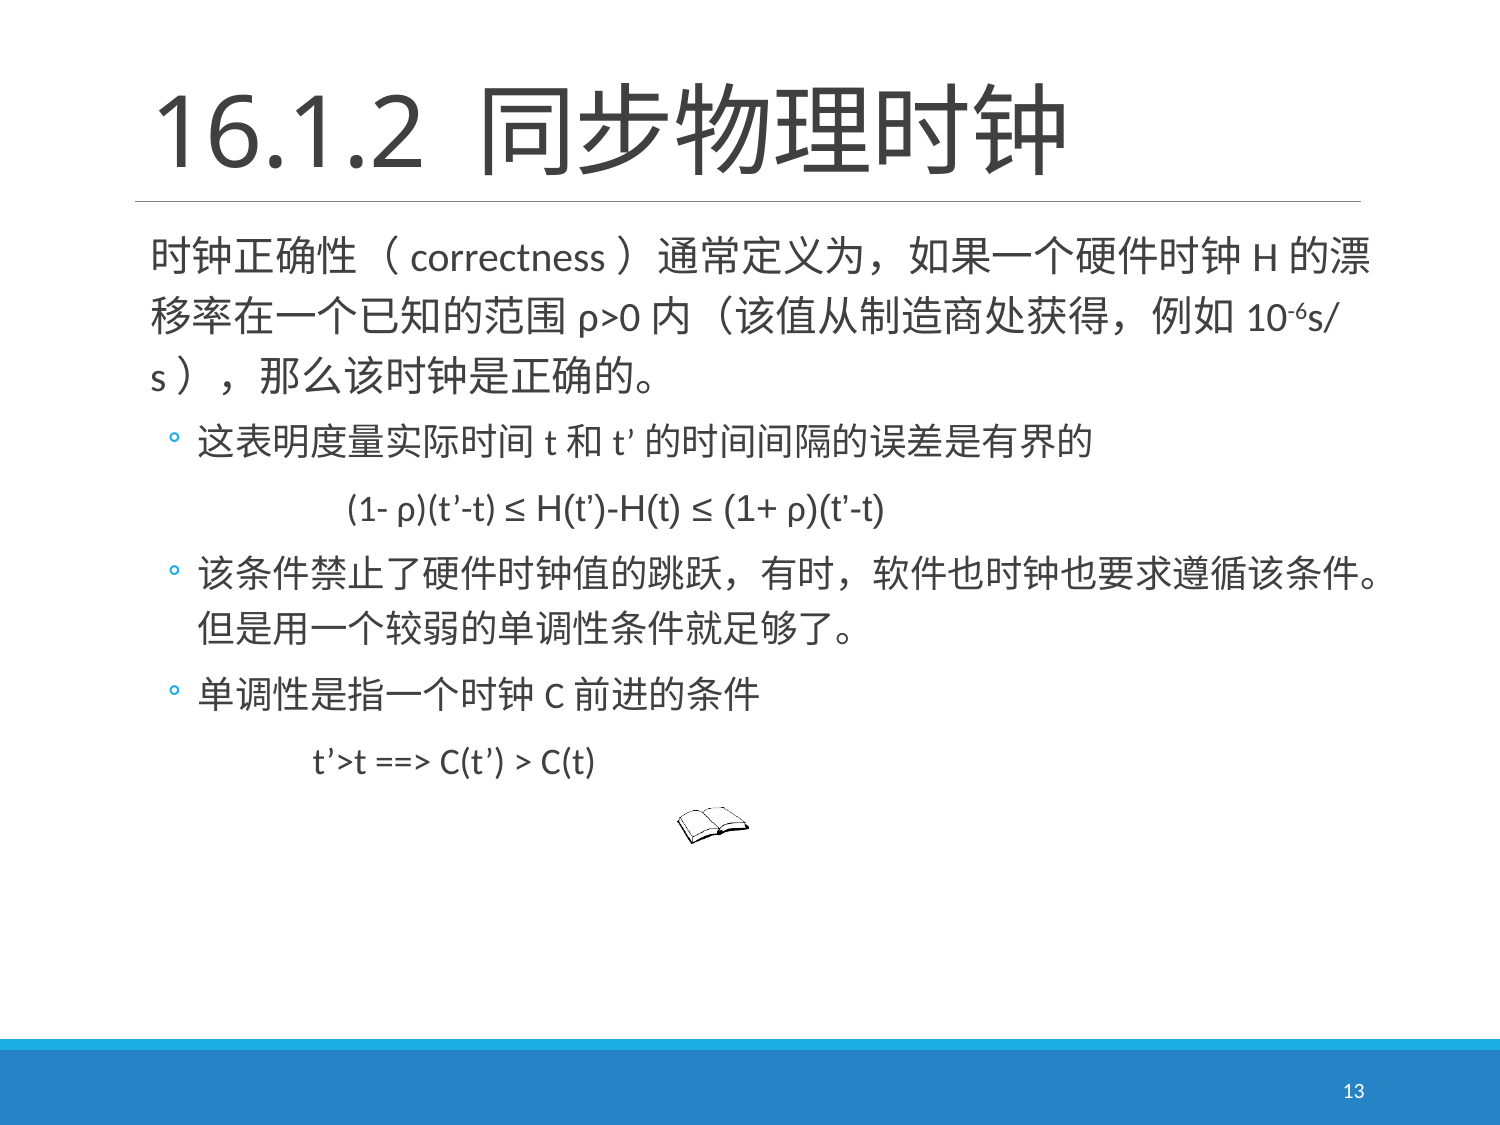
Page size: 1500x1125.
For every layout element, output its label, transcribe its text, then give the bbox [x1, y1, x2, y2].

list 时钟正确性（correctness）通常定义为，如果一个硬件时钟H的漂移率在一个已知的范围ρ>0内（该值从制造商处获得，例如10-6s/s），那么该时钟是正确的。 这表明度量实际时间t和t’的时间间隔的误差是有界的 (1- ρ)(t’-t) ≤ H(t’)-H(t) ≤ (1+ ρ)(t’-t) 该条件禁止了硬件时钟值的跳跃，有时，软件也时钟也要求遵循该条件。但是用一个较弱的单调性条件就足够了。 单调性是指一个时钟C前进的条件 t’>t ==> C(t’) > C(t) [135, 212, 1373, 963]
title 16.1.2 同步物理时钟 [135, 47, 1373, 196]
slide_number 13 [1218, 1059, 1380, 1120]
picture [676, 806, 749, 845]
